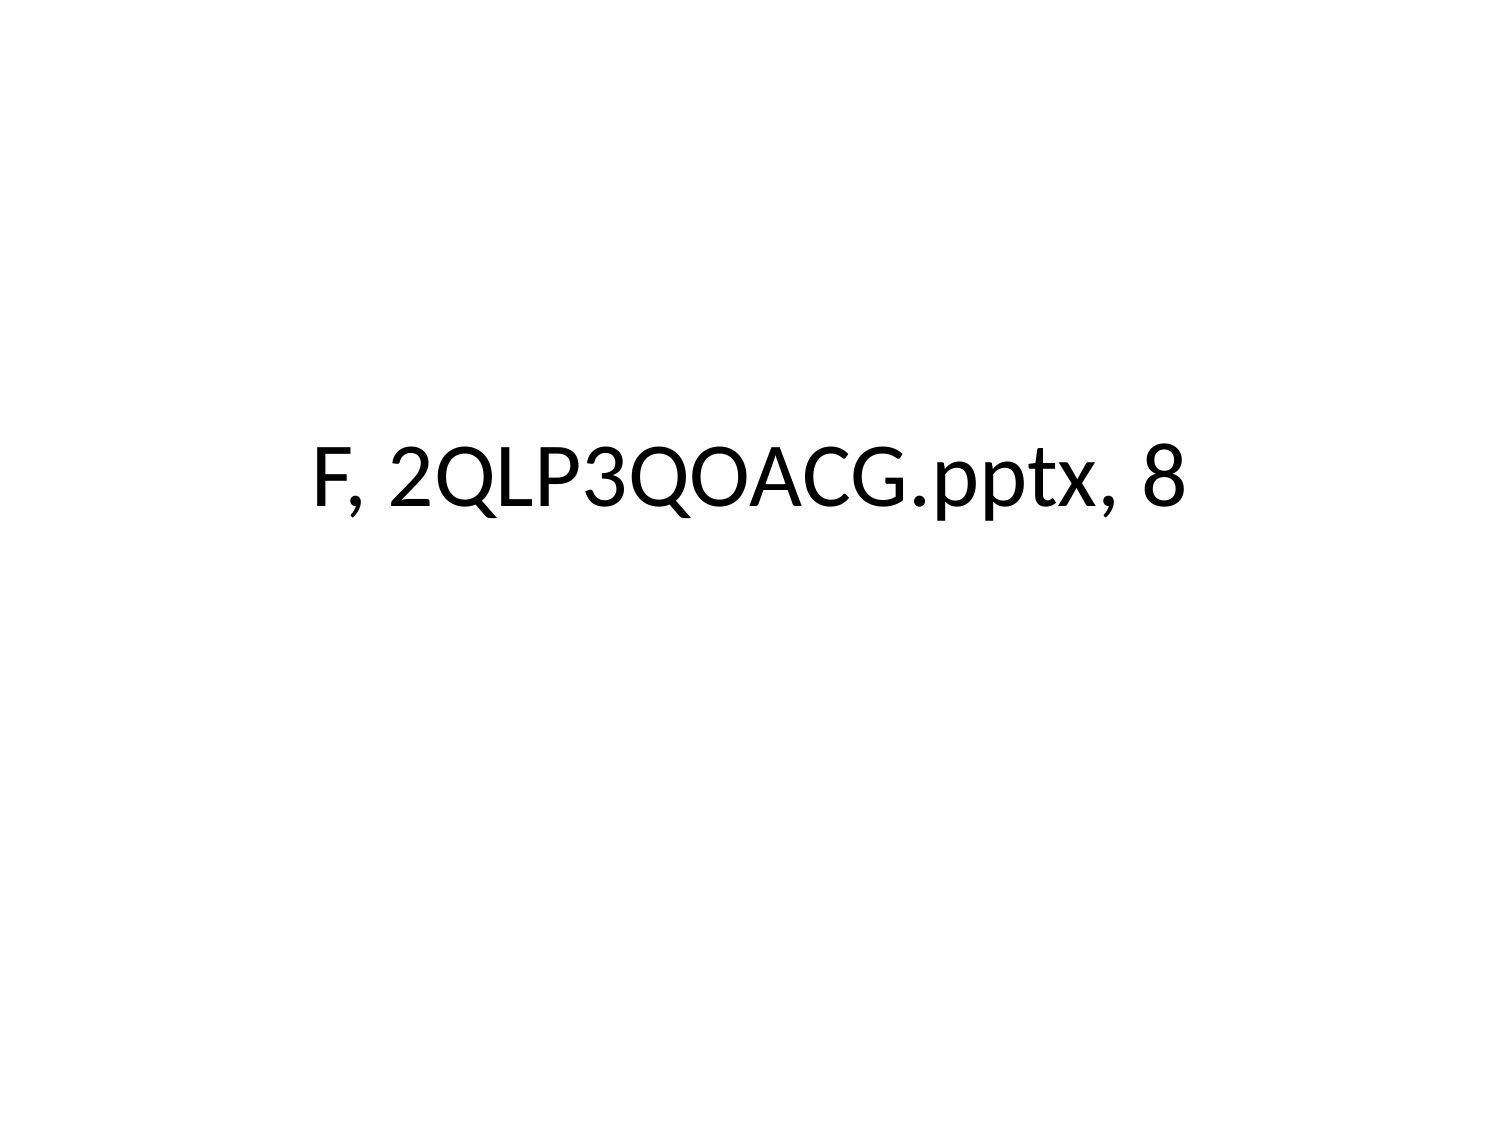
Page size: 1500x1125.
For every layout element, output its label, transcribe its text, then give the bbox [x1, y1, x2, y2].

title F, 2QLP3QOACG.pptx, 8 [112, 349, 1388, 591]
